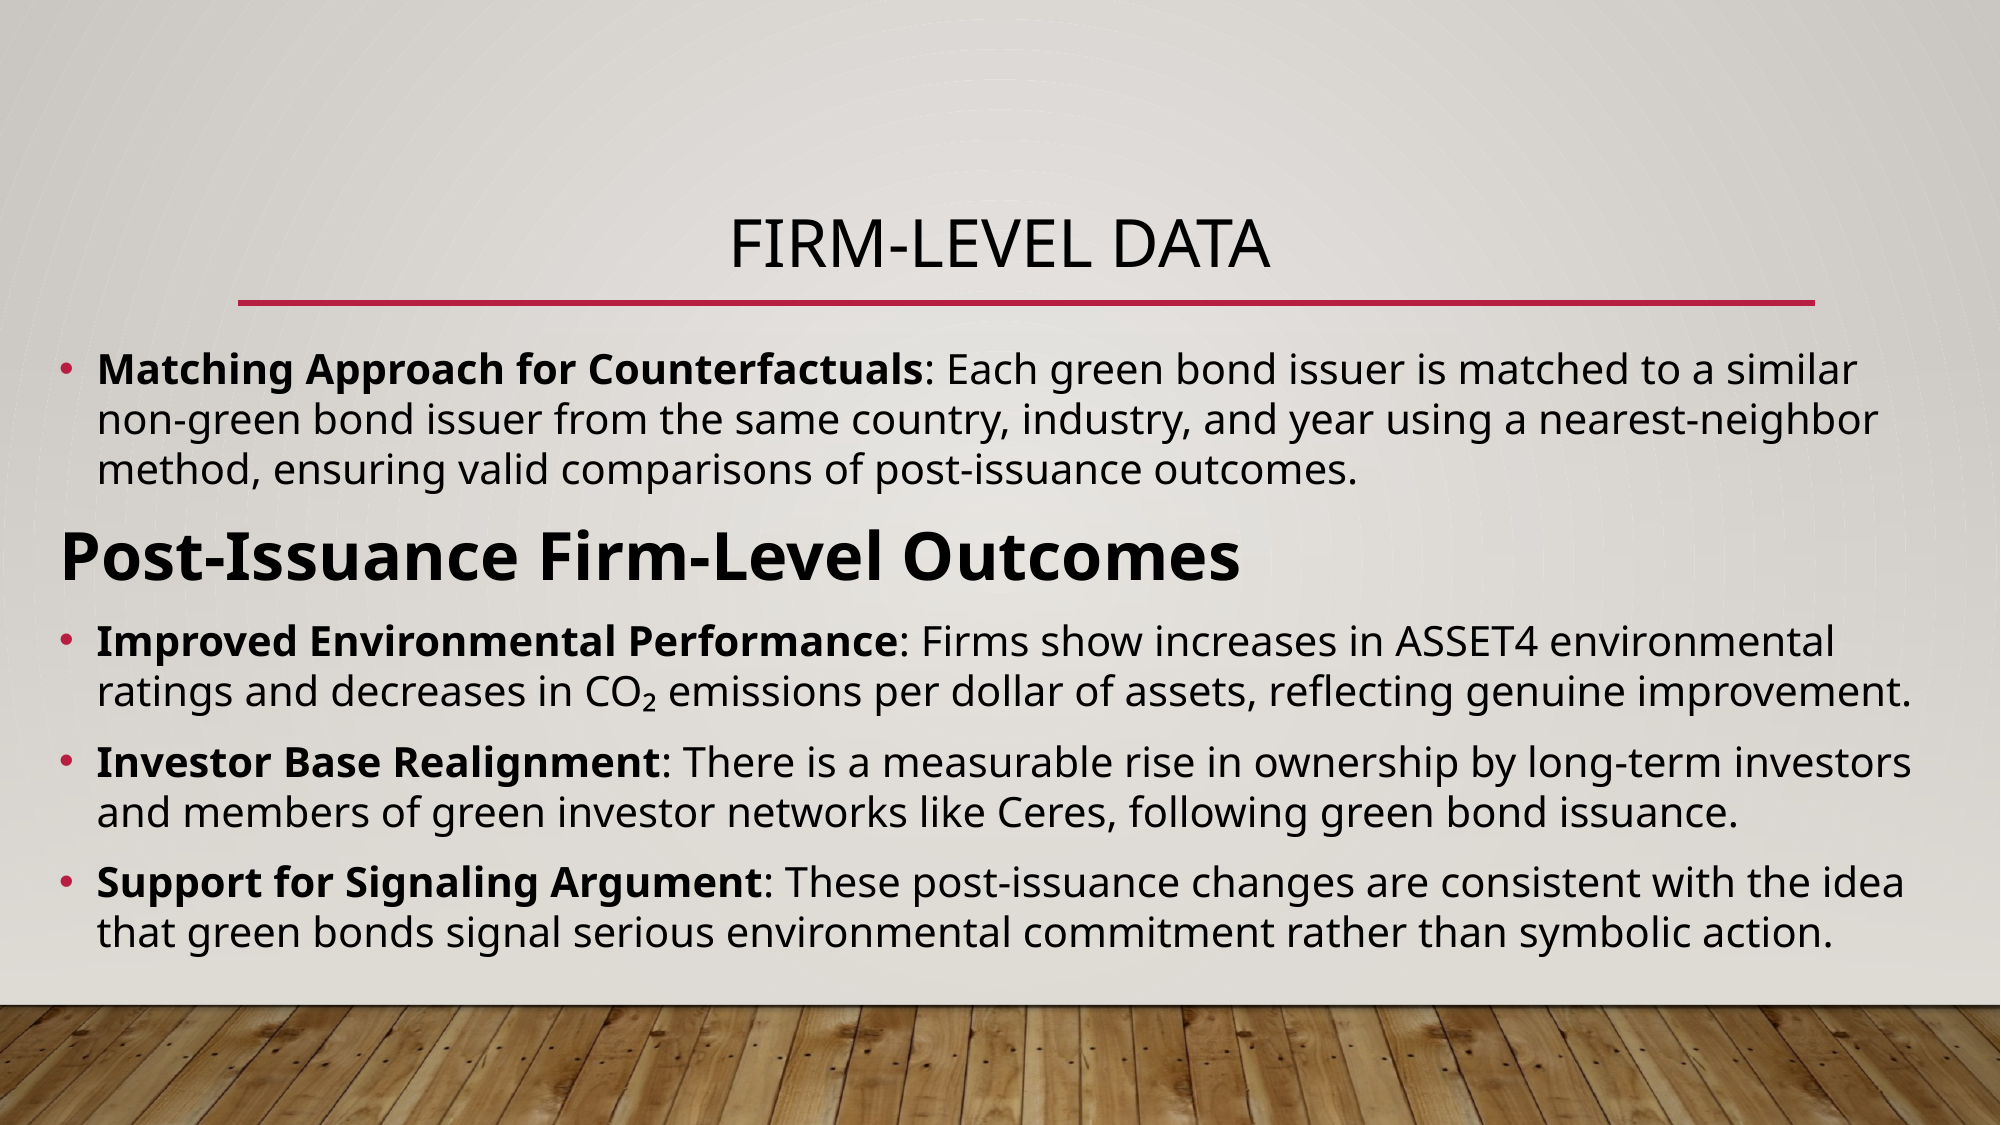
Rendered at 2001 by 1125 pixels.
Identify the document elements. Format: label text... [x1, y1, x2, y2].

title Firm-level data [212, 130, 1788, 303]
list Matching Approach for Counterfactuals: Each green bond issuer is matched to a similar non-green bond issuer from the same country, industry, and year using a nearest-neighbor method, ensuring valid comparisons of post-issuance outcomes. Post-Issuance Firm-Level Outcomes Improved Environmental Performance: Firms show increases in ASSET4 environmental ratings and decreases in CO₂ emissions per dollar of assets, reflecting genuine improvement. Investor Base Realignment: There is a measurable rise in ownership by long-term investors and members of green investor networks like Ceres, following green bond issuance. Support for Signaling Argument: These post-issuance changes are consistent with the idea that green bonds signal serious environmental commitment rather than symbolic action. [44, 335, 1956, 941]
picture [0, 1005, 2000, 1125]
